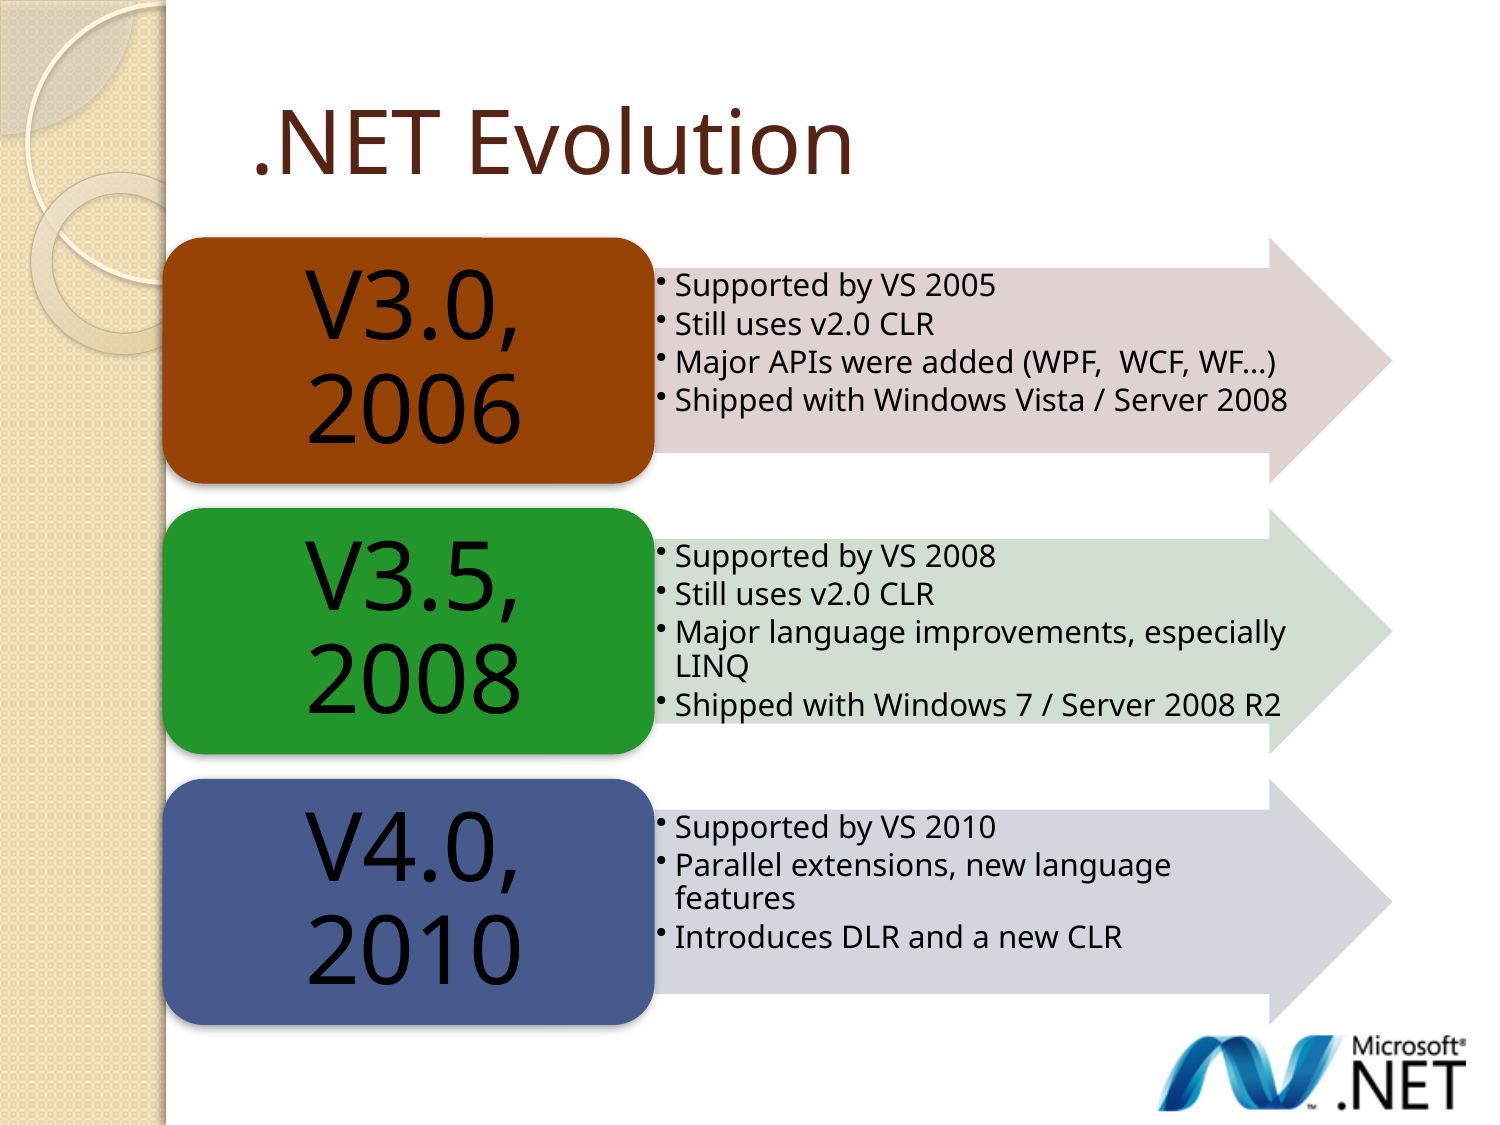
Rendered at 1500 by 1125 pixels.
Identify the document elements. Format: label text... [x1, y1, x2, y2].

picture [1155, 1034, 1466, 1113]
title .NET Evolution [235, 45, 1466, 233]
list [162, 237, 1393, 1026]
